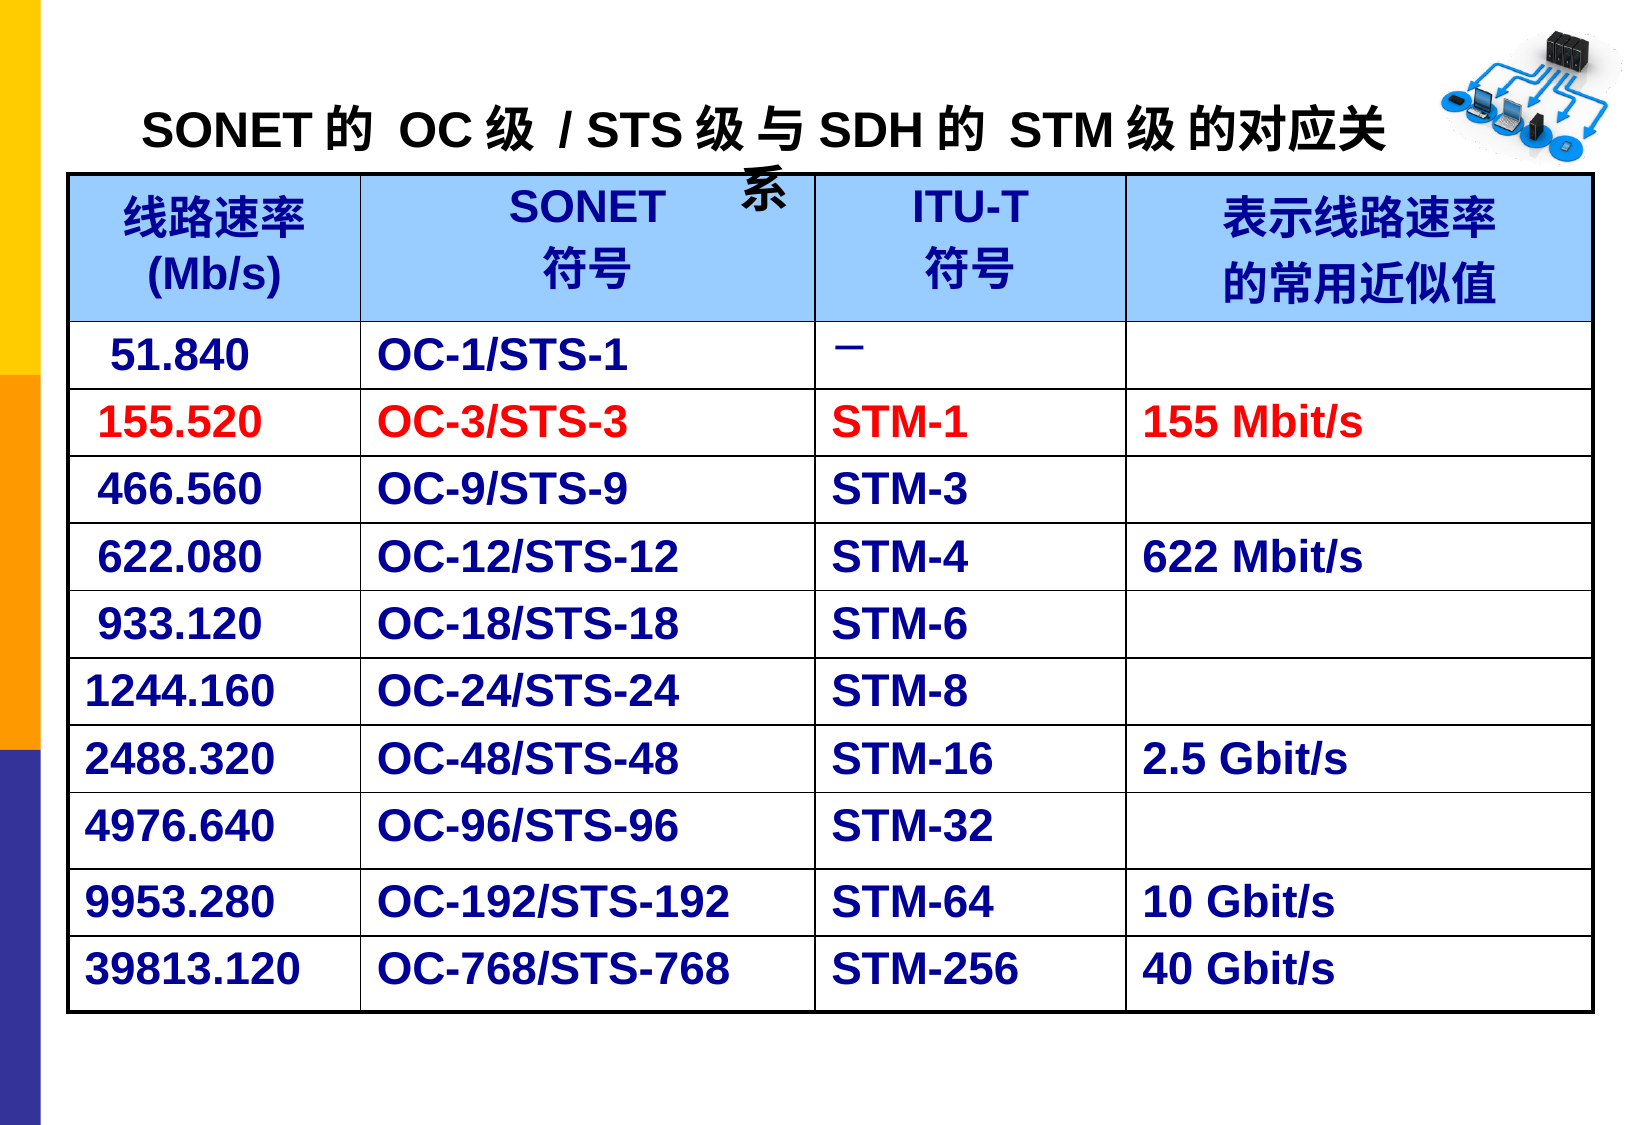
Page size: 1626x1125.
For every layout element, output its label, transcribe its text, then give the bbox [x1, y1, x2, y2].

table_cell 622 Mbit/s [1127, 524, 1591, 590]
table_cell STM-3 [816, 457, 1125, 522]
table_cell OC-9/STS-9 [361, 457, 814, 522]
table_cell OC-768/STS-768 [361, 937, 814, 1010]
table_cell [1127, 591, 1591, 657]
table_cell [1127, 457, 1591, 522]
table_cell OC-1/STS-1 [361, 322, 814, 388]
table_cell OC-48/STS-48 [361, 726, 814, 792]
table_cell [1127, 793, 1591, 868]
table_cell  [816, 322, 1125, 388]
table_header SONET 符号 [361, 225, 814, 321]
table_cell 4976.640 [70, 793, 360, 868]
table_cell OC-24/STS-24 [361, 659, 814, 724]
table_cell STM-16 [816, 726, 1125, 792]
table_cell [1127, 322, 1591, 388]
table_cell 155.520 [70, 390, 360, 455]
table_cell OC-96/STS-96 [361, 793, 814, 868]
table_cell STM-256 [816, 937, 1125, 1010]
table_cell STM-6 [816, 591, 1125, 657]
table_cell OC-18/STS-18 [361, 591, 814, 657]
table_cell 10 Gbit/s [1127, 870, 1591, 935]
table_cell 155 Mbit/s [1127, 390, 1591, 455]
table_cell 2.5 Gbit/s [1127, 726, 1591, 792]
table_cell STM-1 [816, 390, 1125, 455]
table_header ITU-T 符号 [816, 225, 1125, 321]
table_cell 1244.160 [70, 659, 360, 724]
picture [1438, 30, 1624, 165]
table_cell 466.560 [70, 457, 360, 522]
table_cell [1127, 659, 1591, 724]
table_header 线路速率 (Mb/s) [70, 176, 360, 321]
table_cell STM-64 [816, 870, 1125, 935]
table_cell OC-192/STS-192 [361, 870, 814, 935]
table_cell 40 Gbit/s [1127, 937, 1591, 1010]
table_cell STM-32 [816, 793, 1125, 868]
table_cell STM-8 [816, 659, 1125, 724]
text_box SONET的 OC级 / STS级 与SDH的 STM级 的对应关系 [114, 89, 1415, 225]
table_cell 933.120 [70, 591, 360, 657]
table_header 表示线路速率 的常用近似值 [1127, 176, 1591, 321]
table_cell 622.080 [70, 524, 360, 590]
table_cell 2488.320 [70, 726, 360, 792]
table_cell 39813.120 [70, 937, 360, 1010]
table_cell 9953.280 [70, 870, 360, 935]
table_cell OC-3/STS-3 [361, 390, 814, 455]
table_cell STM-4 [816, 524, 1125, 590]
table_cell OC-12/STS-12 [361, 524, 814, 590]
table_cell 51.840 [70, 322, 360, 388]
